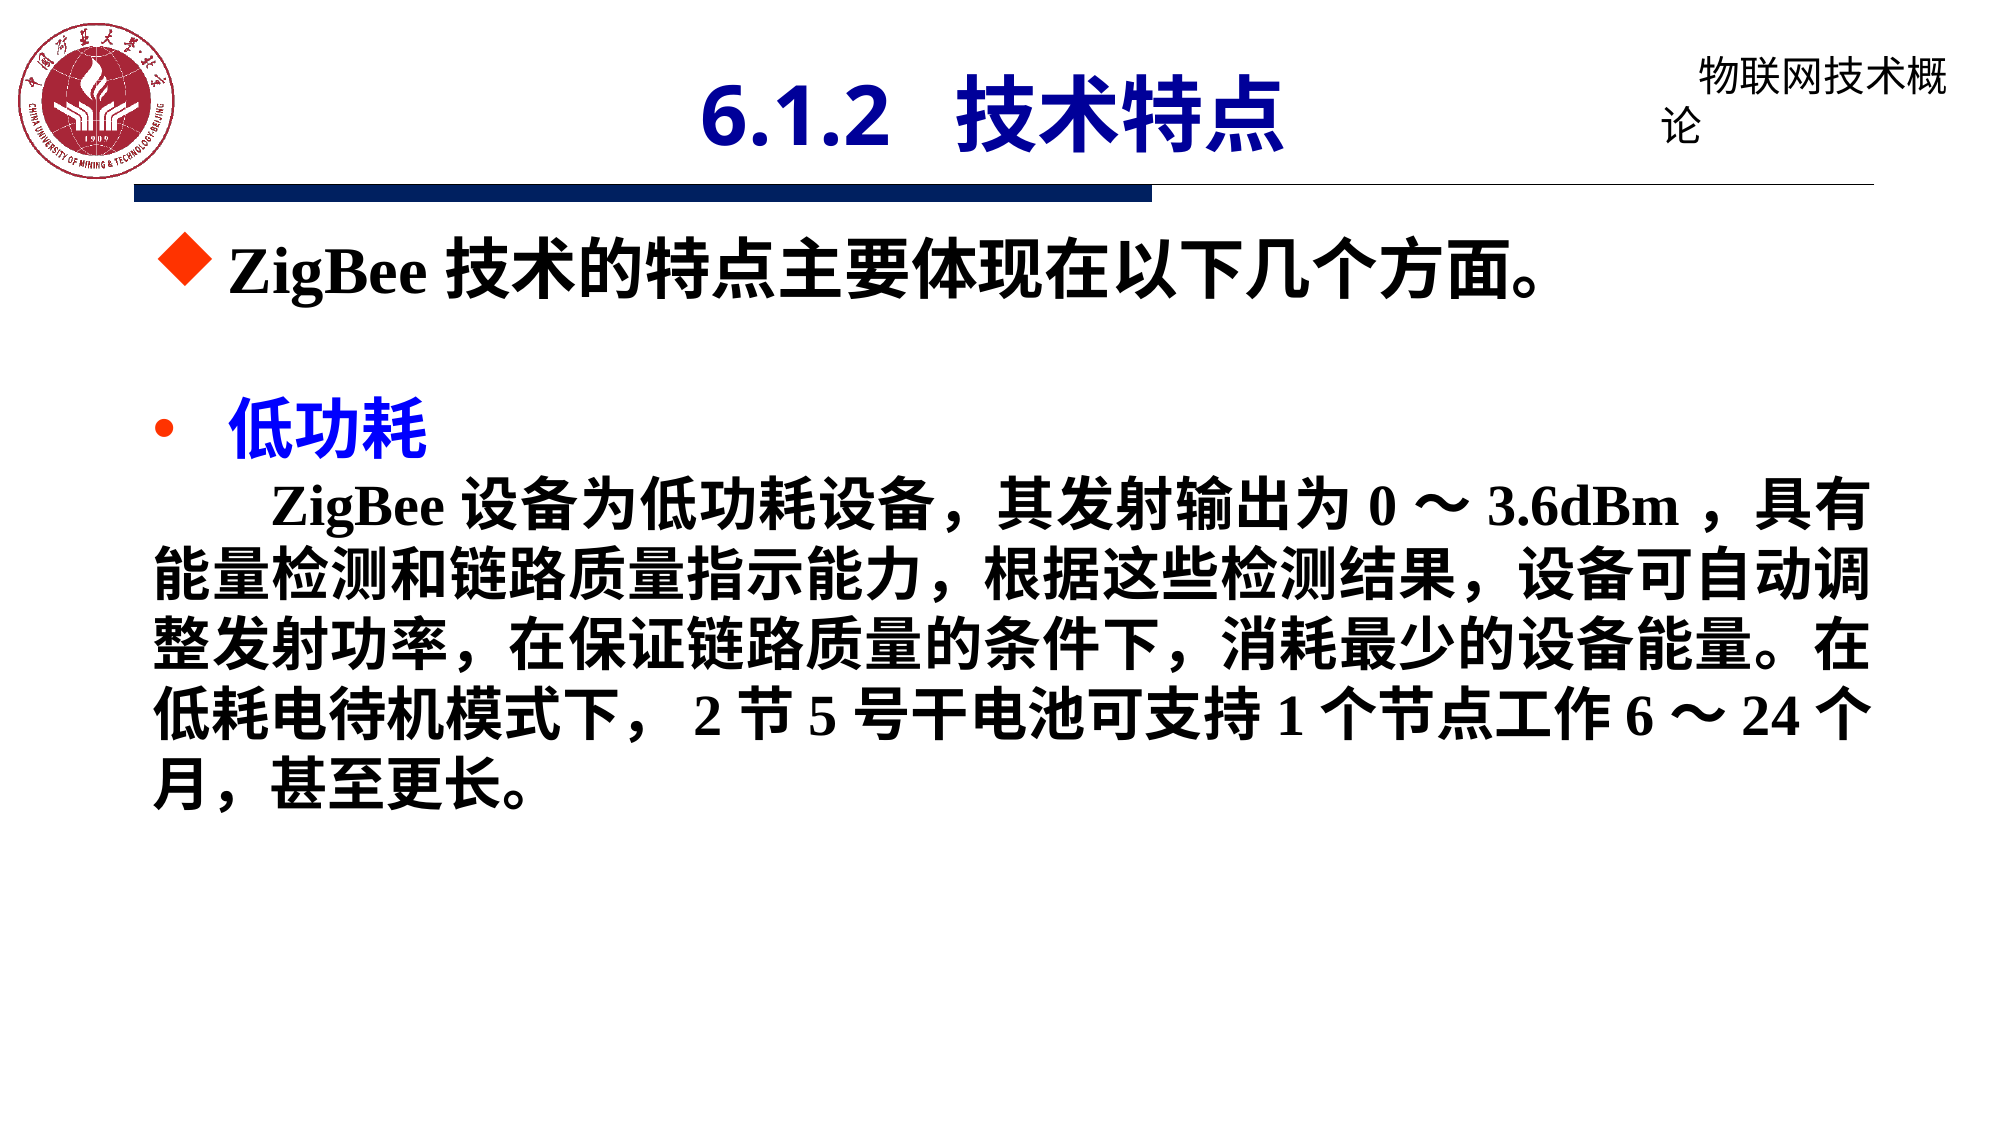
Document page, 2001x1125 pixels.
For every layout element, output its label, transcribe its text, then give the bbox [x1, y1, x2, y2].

text_box ZigBee技术的特点主要体现在以下几个方面。 低功耗 ZigBee设备为低功耗设备，其发射输出为0～3.6dBm，具有能量检测和链路质量指示能力，根据这些检测结果，设备可自动调整发射功率，在保证链路质量的条件下，消耗最少的设备能量。在低耗电待机模式下，2节5号干电池可支持1个节点工作6～24个月，甚至更长。 [137, 219, 1888, 858]
picture [0, 0, 197, 197]
title 6.1.2 技术特点 [279, 54, 1709, 161]
text_box [596, 243, 628, 305]
